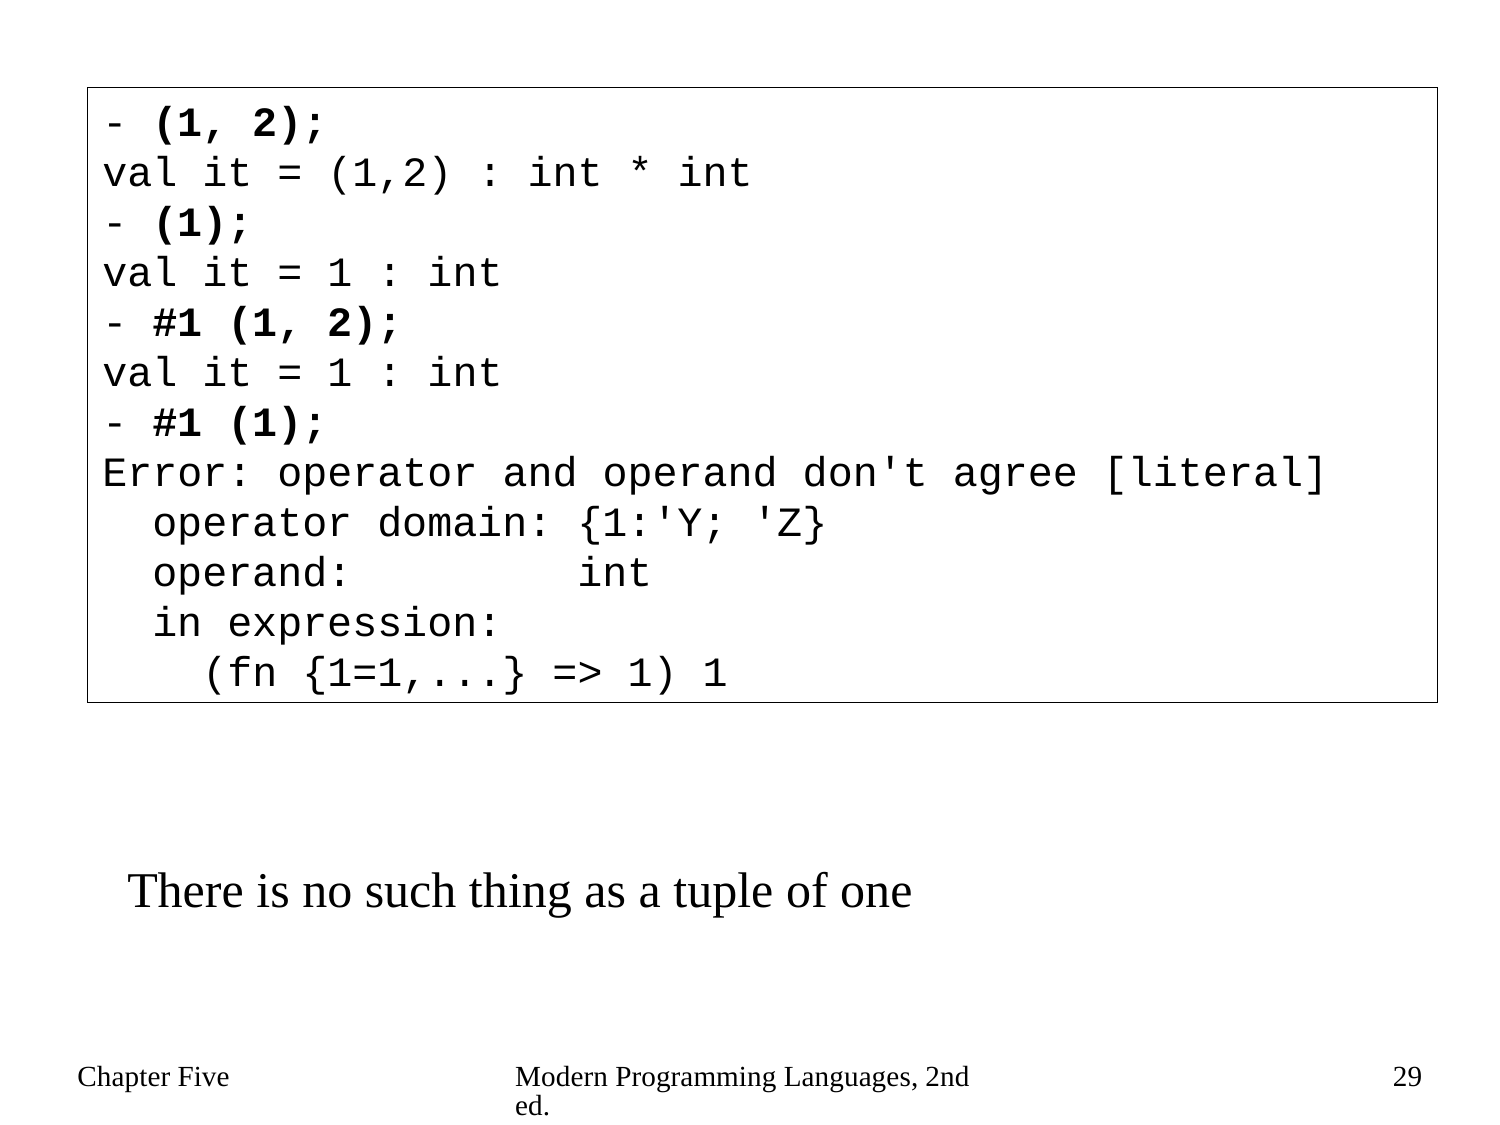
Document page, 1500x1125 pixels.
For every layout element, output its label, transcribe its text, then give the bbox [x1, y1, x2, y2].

text_box There is no such thing as a tuple of one [112, 849, 1438, 925]
text_box - (1, 2); val it = (1,2) : int * int - (1); val it = 1 : int - #1 (1, 2); val it = 1 : int - #1 (1); Error: operator and operand don't agree [literal] operator domain: {1:'Y; 'Z} operand: int in expression: (fn {1=1,...} => 1) 1 [87, 87, 1438, 703]
slide_number Chapter Five [62, 1036, 401, 1113]
footer Modern Programming Languages, 2nd ed. [499, 1036, 1001, 1113]
slide_number 29 [1124, 1036, 1438, 1113]
